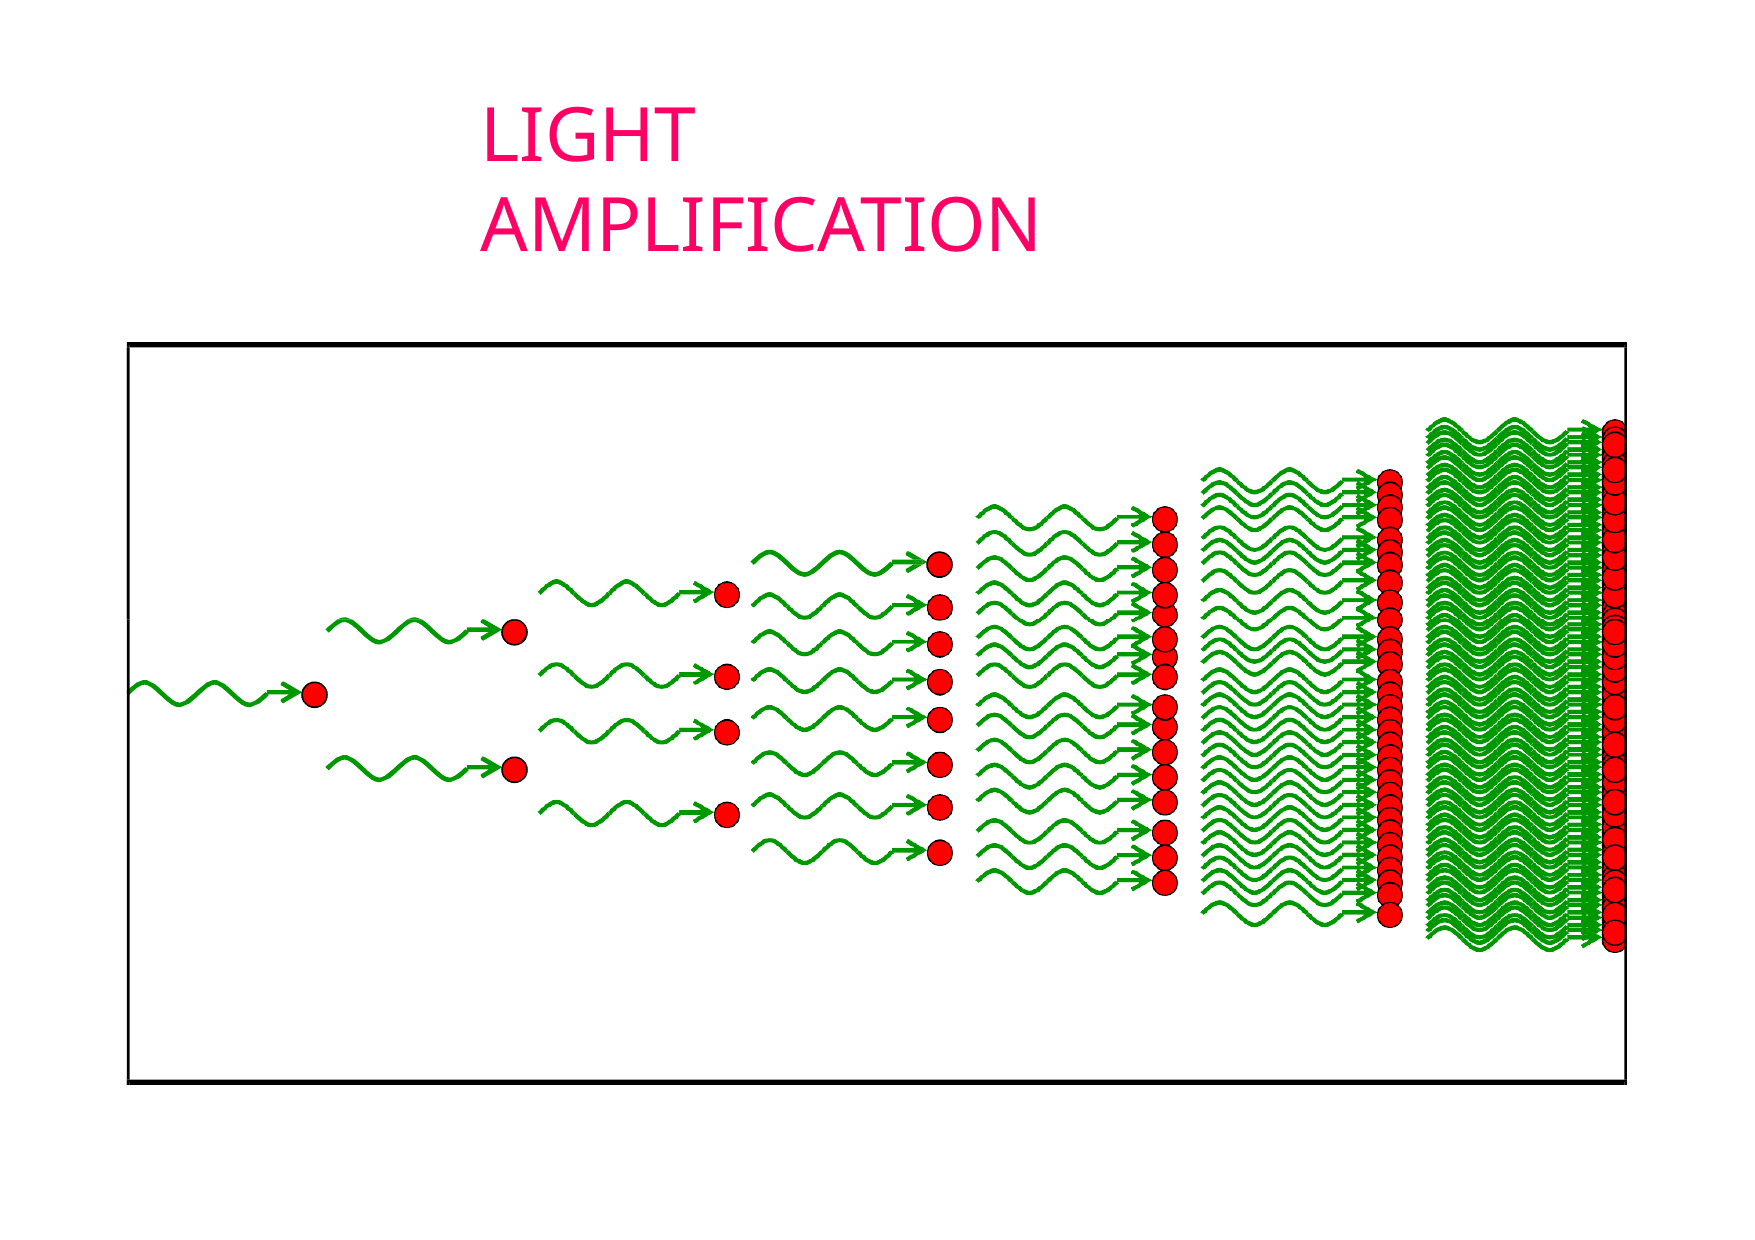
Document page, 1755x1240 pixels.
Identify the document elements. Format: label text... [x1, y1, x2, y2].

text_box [126, 341, 1628, 1086]
title LIGHT AMPLIFICATION [478, 84, 1250, 294]
